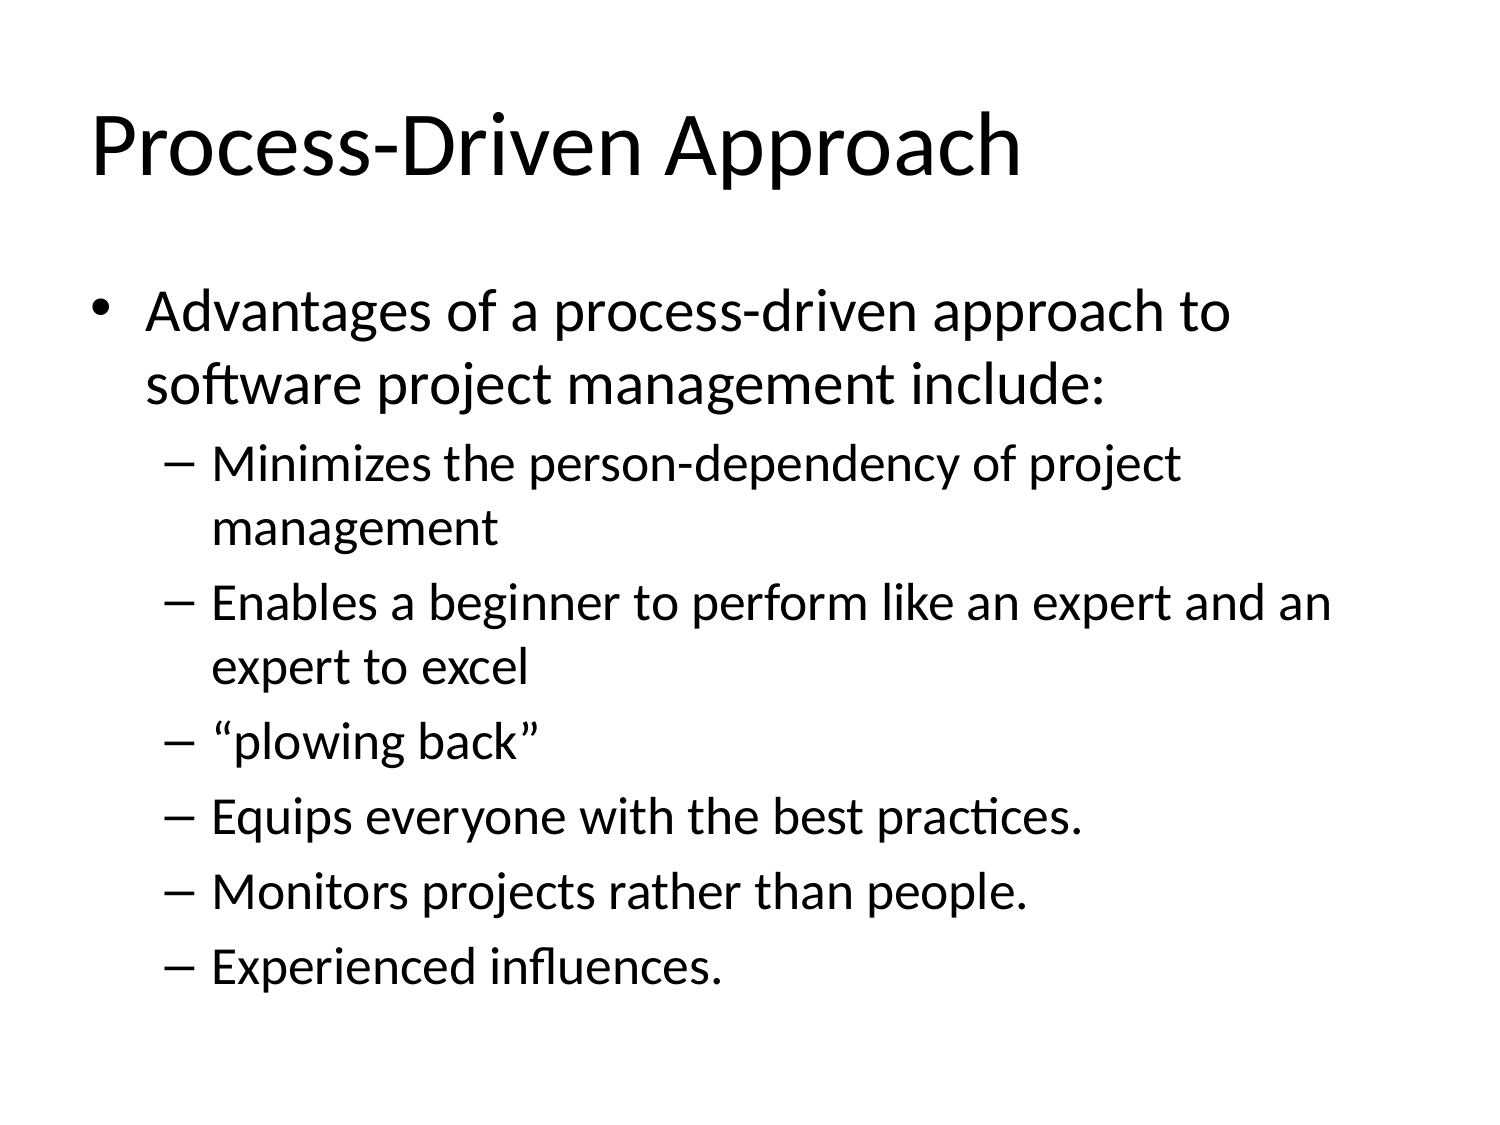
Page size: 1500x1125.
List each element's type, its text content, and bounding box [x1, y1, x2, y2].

list Advantages of a process-driven approach to software project management include: Minimizes the person-dependency of project management Enables a beginner to perform like an expert and an expert to excel “plowing back” Equips everyone with the best practices. Monitors projects rather than people. Experienced influences. [75, 262, 1425, 1005]
title Process-Driven Approach [75, 45, 1425, 233]
